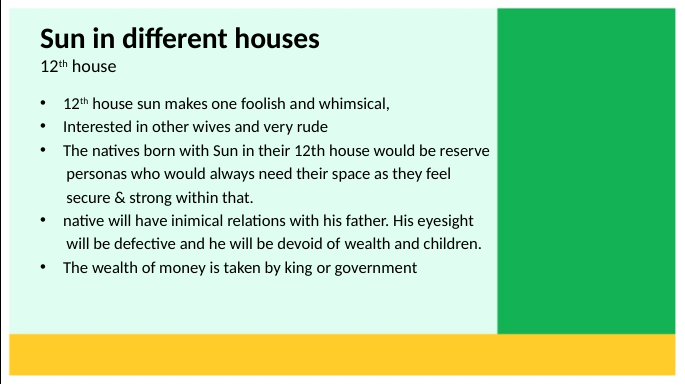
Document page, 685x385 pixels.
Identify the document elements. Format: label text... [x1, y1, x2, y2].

title Sun in different houses 12th house [34, 15, 650, 80]
list 12th house sun makes one foolish and whimsical, Interested in other wives and very rude The natives born with Sun in their 12th house would be reserve personas who would always need their space as they feel secure & strong within that. native will have inimical relations with his father. His eyesight will be defective and he will be devoid of wealth and children. The wealth of money is taken by king or government [34, 89, 650, 344]
picture [0, 0, 684, 384]
